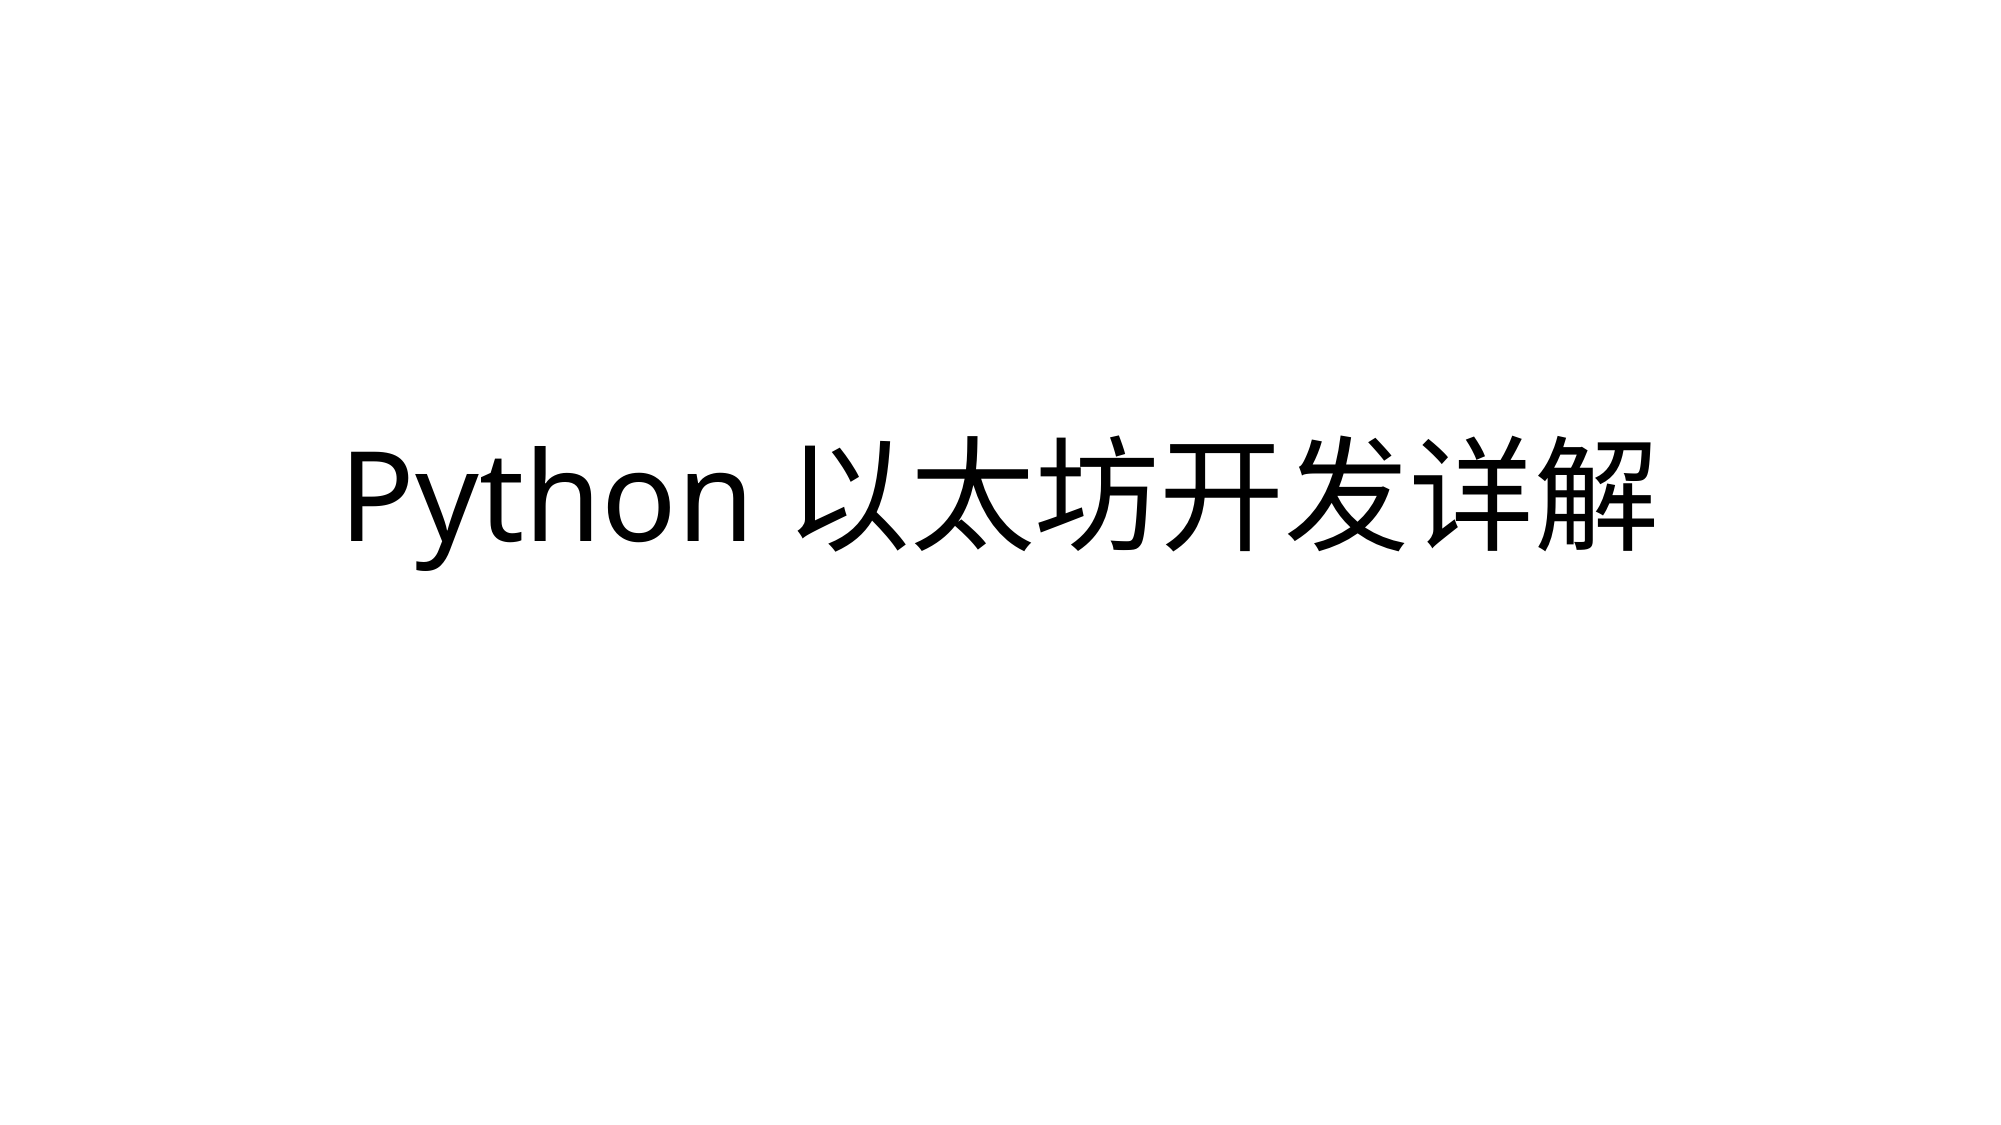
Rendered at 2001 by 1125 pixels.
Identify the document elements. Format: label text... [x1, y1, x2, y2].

title Python以太坊开发详解 [249, 184, 1750, 576]
